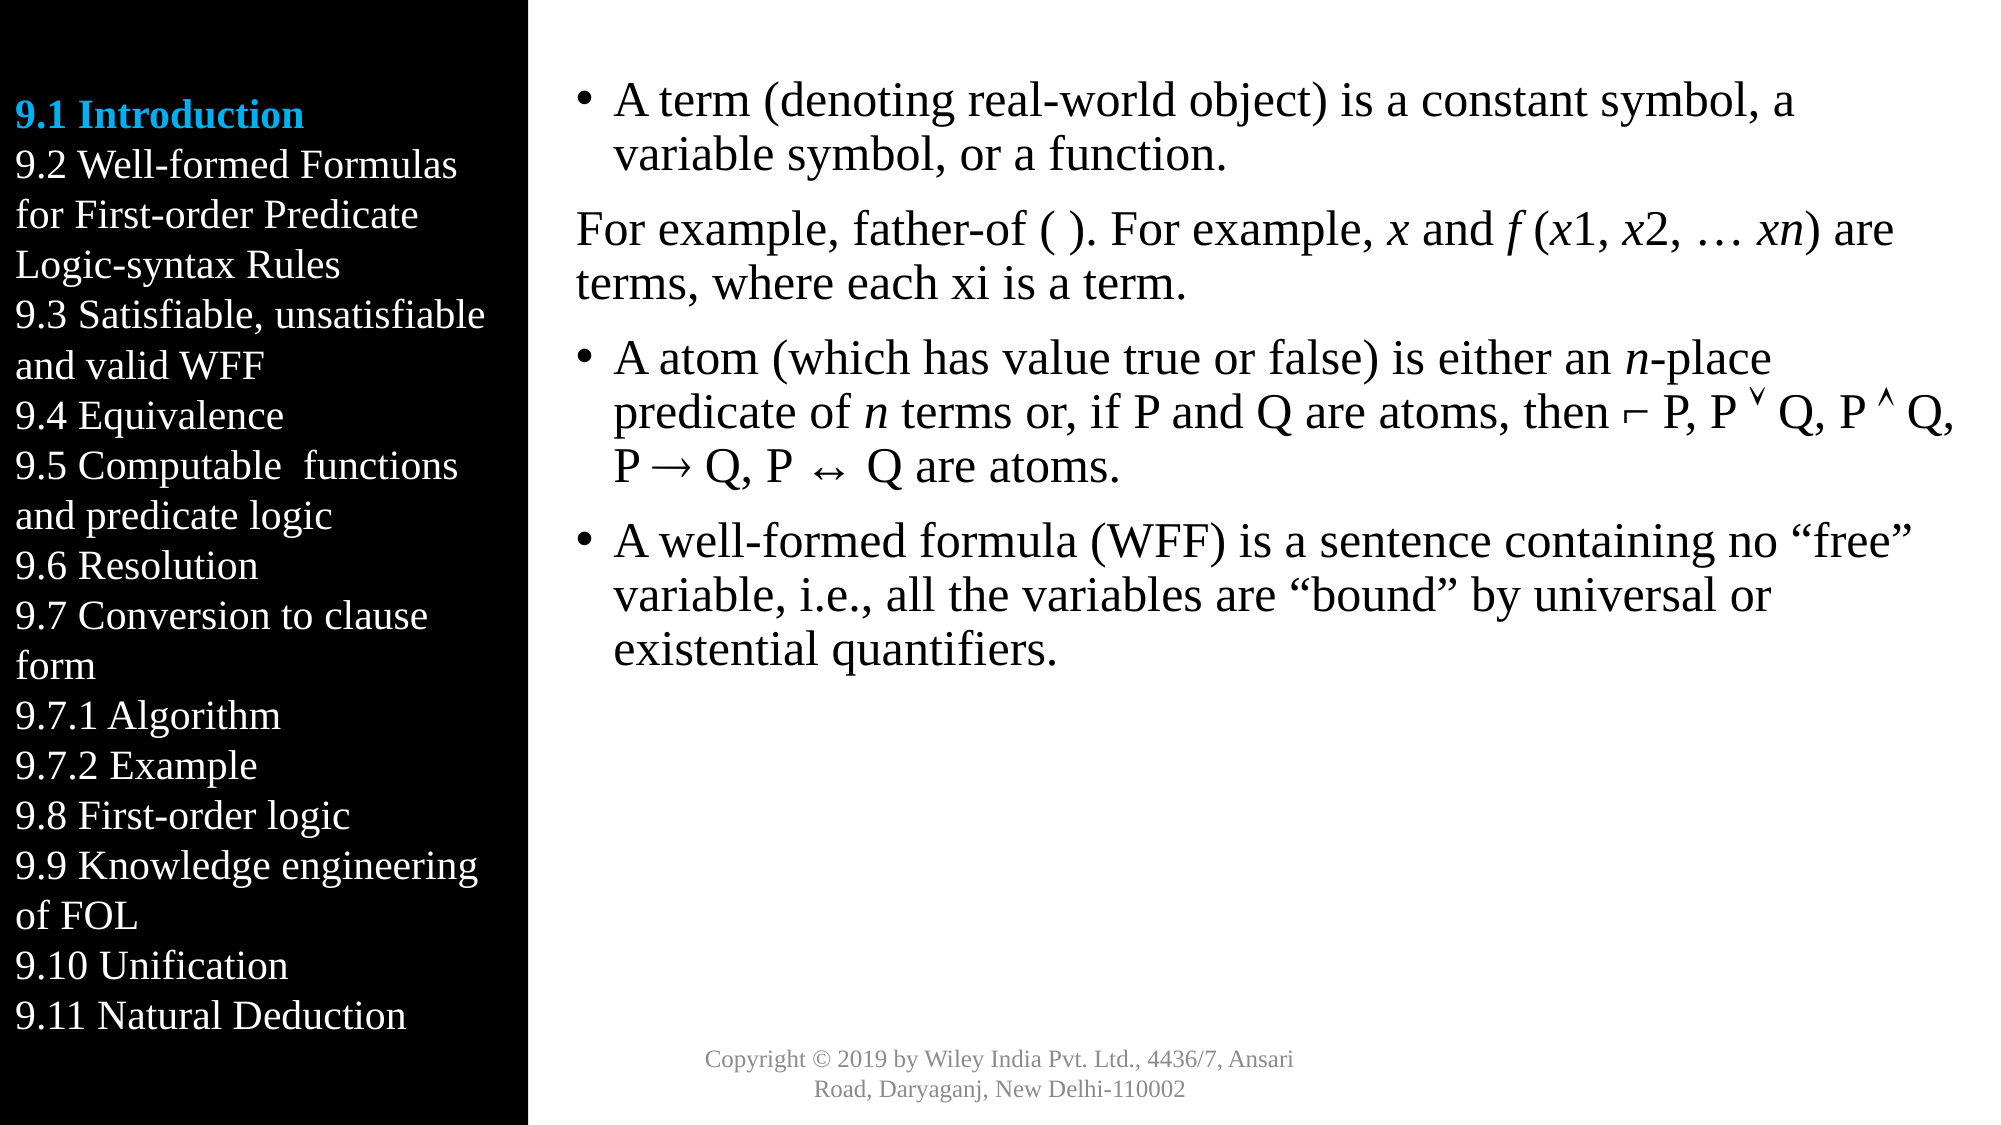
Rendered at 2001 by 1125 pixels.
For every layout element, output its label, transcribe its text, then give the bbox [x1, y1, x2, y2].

text_box 9.1 Introduction 9.2 Well-formed Formulas for First-order Predicate Logic-syntax Rules 9.3 Satisfiable, unsatisfiable and valid WFF 9.4 Equivalence 9.5 Computable functions and predicate logic 9.6 Resolution 9.7 Conversion to clause form 9.7.1 Algorithm 9.7.2 Example 9.8 First-order logic 9.9 Knowledge engineering of FOL 9.10 Unification 9.11 Natural Deduction [0, 0, 529, 1125]
footer Copyright © 2019 by Wiley India Pvt. Ltd., 4436/7, Ansari Road, Daryaganj, New Delhi-110002 [662, 1042, 1338, 1103]
list A term (denoting real-world object) is a constant symbol, a variable symbol, or a function. For example, father-of ( ). For example, x and f (x1, x2, … xn) are terms, where each xi is a term. A atom (which has value true or false) is either an n-place predicate of n terms or, if P and Q are atoms, then ⌐ P, P  Q, P  Q, P  Q, P ↔ Q are atoms. A well-formed formula (WFF) is a sentence containing no “free” variable, i.e., all the variables are “bound” by universal or existential quantifiers. [560, 66, 1981, 973]
